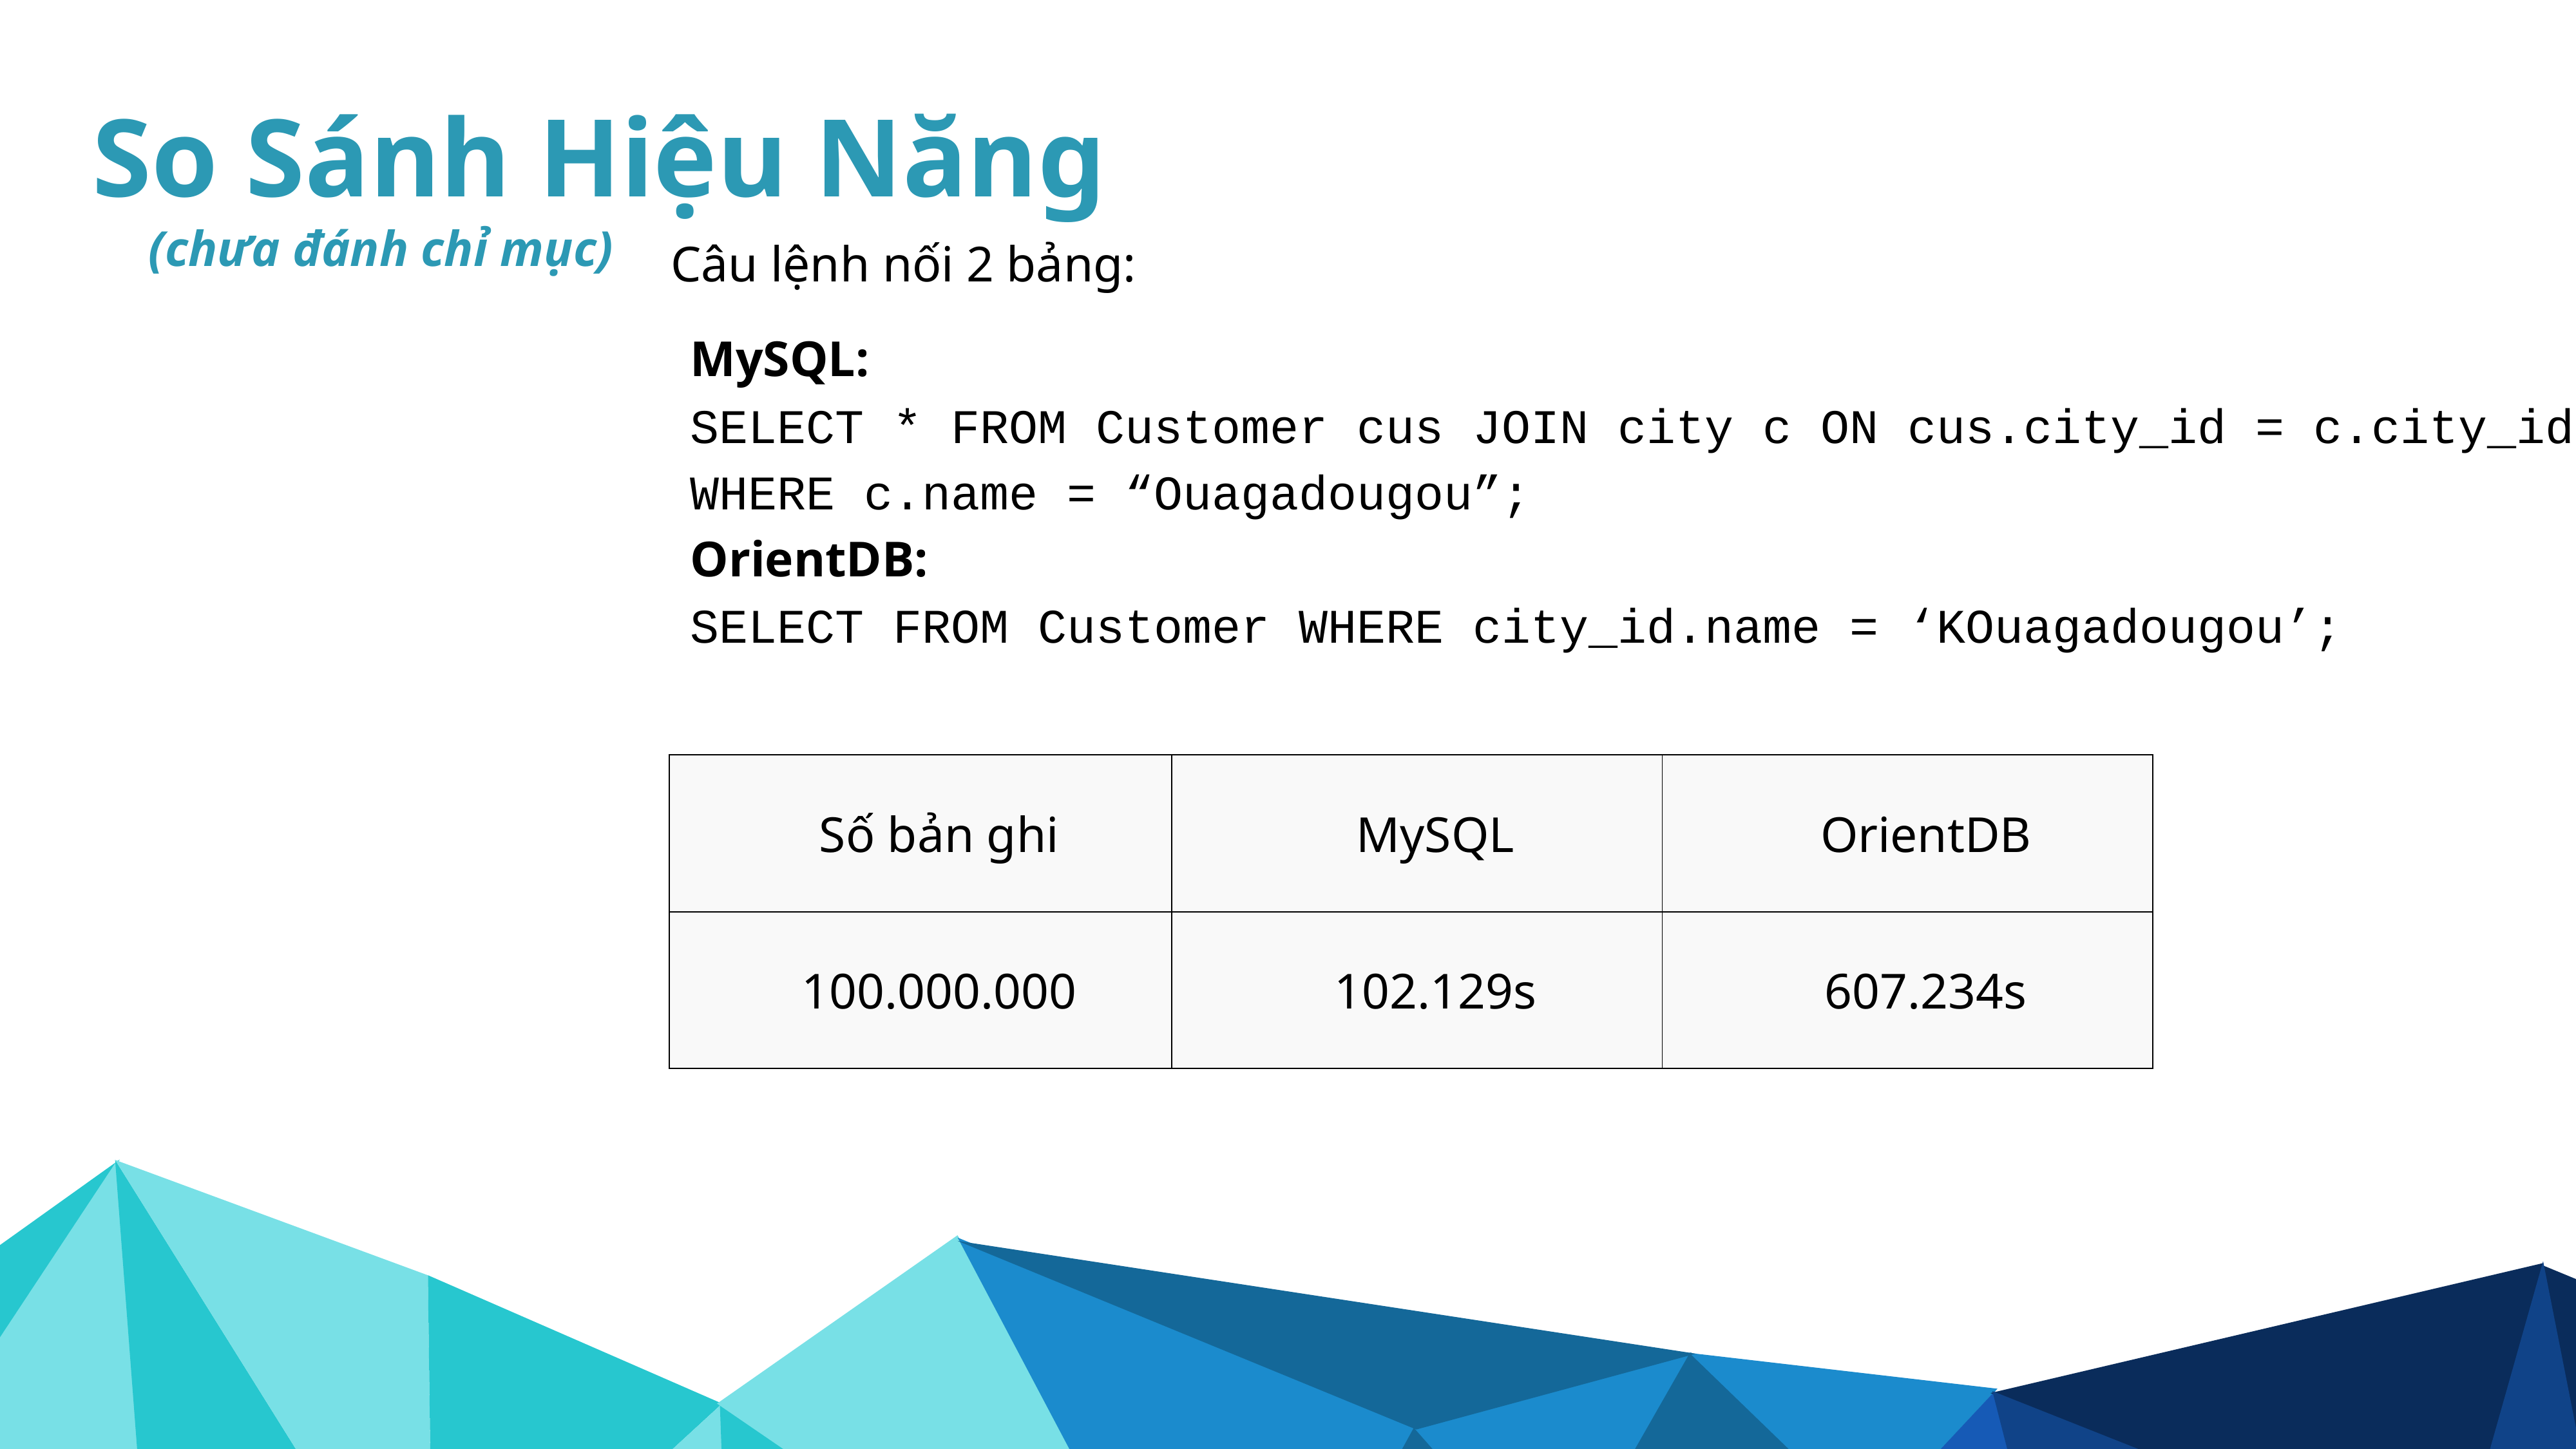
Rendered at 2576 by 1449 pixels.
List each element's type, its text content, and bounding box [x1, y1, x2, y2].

text_box So Sánh Hiệu Năng (chưa đánh chỉ mục) [0, 84, 1227, 225]
text_box MySQL: SELECT * FROM Customer cus JOIN city c ON cus.city_id = c.city_id WHERE c.name = “Ouagadougou”; OrientDB: SELECT FROM Customer WHERE city_id.name = ‘KOuagadougou’; [624, 314, 2576, 406]
table_header Số bản ghi [670, 755, 1171, 911]
text_box Câu lệnh nối 2 bảng: [624, 224, 1797, 315]
table_header OrientDB [1663, 755, 2152, 911]
table_cell 102.129s [1172, 913, 1662, 1068]
table_cell 100.000.000 [670, 913, 1171, 1068]
table_cell 607.234s [1663, 913, 2152, 1068]
table_header MySQL [1172, 755, 1662, 911]
